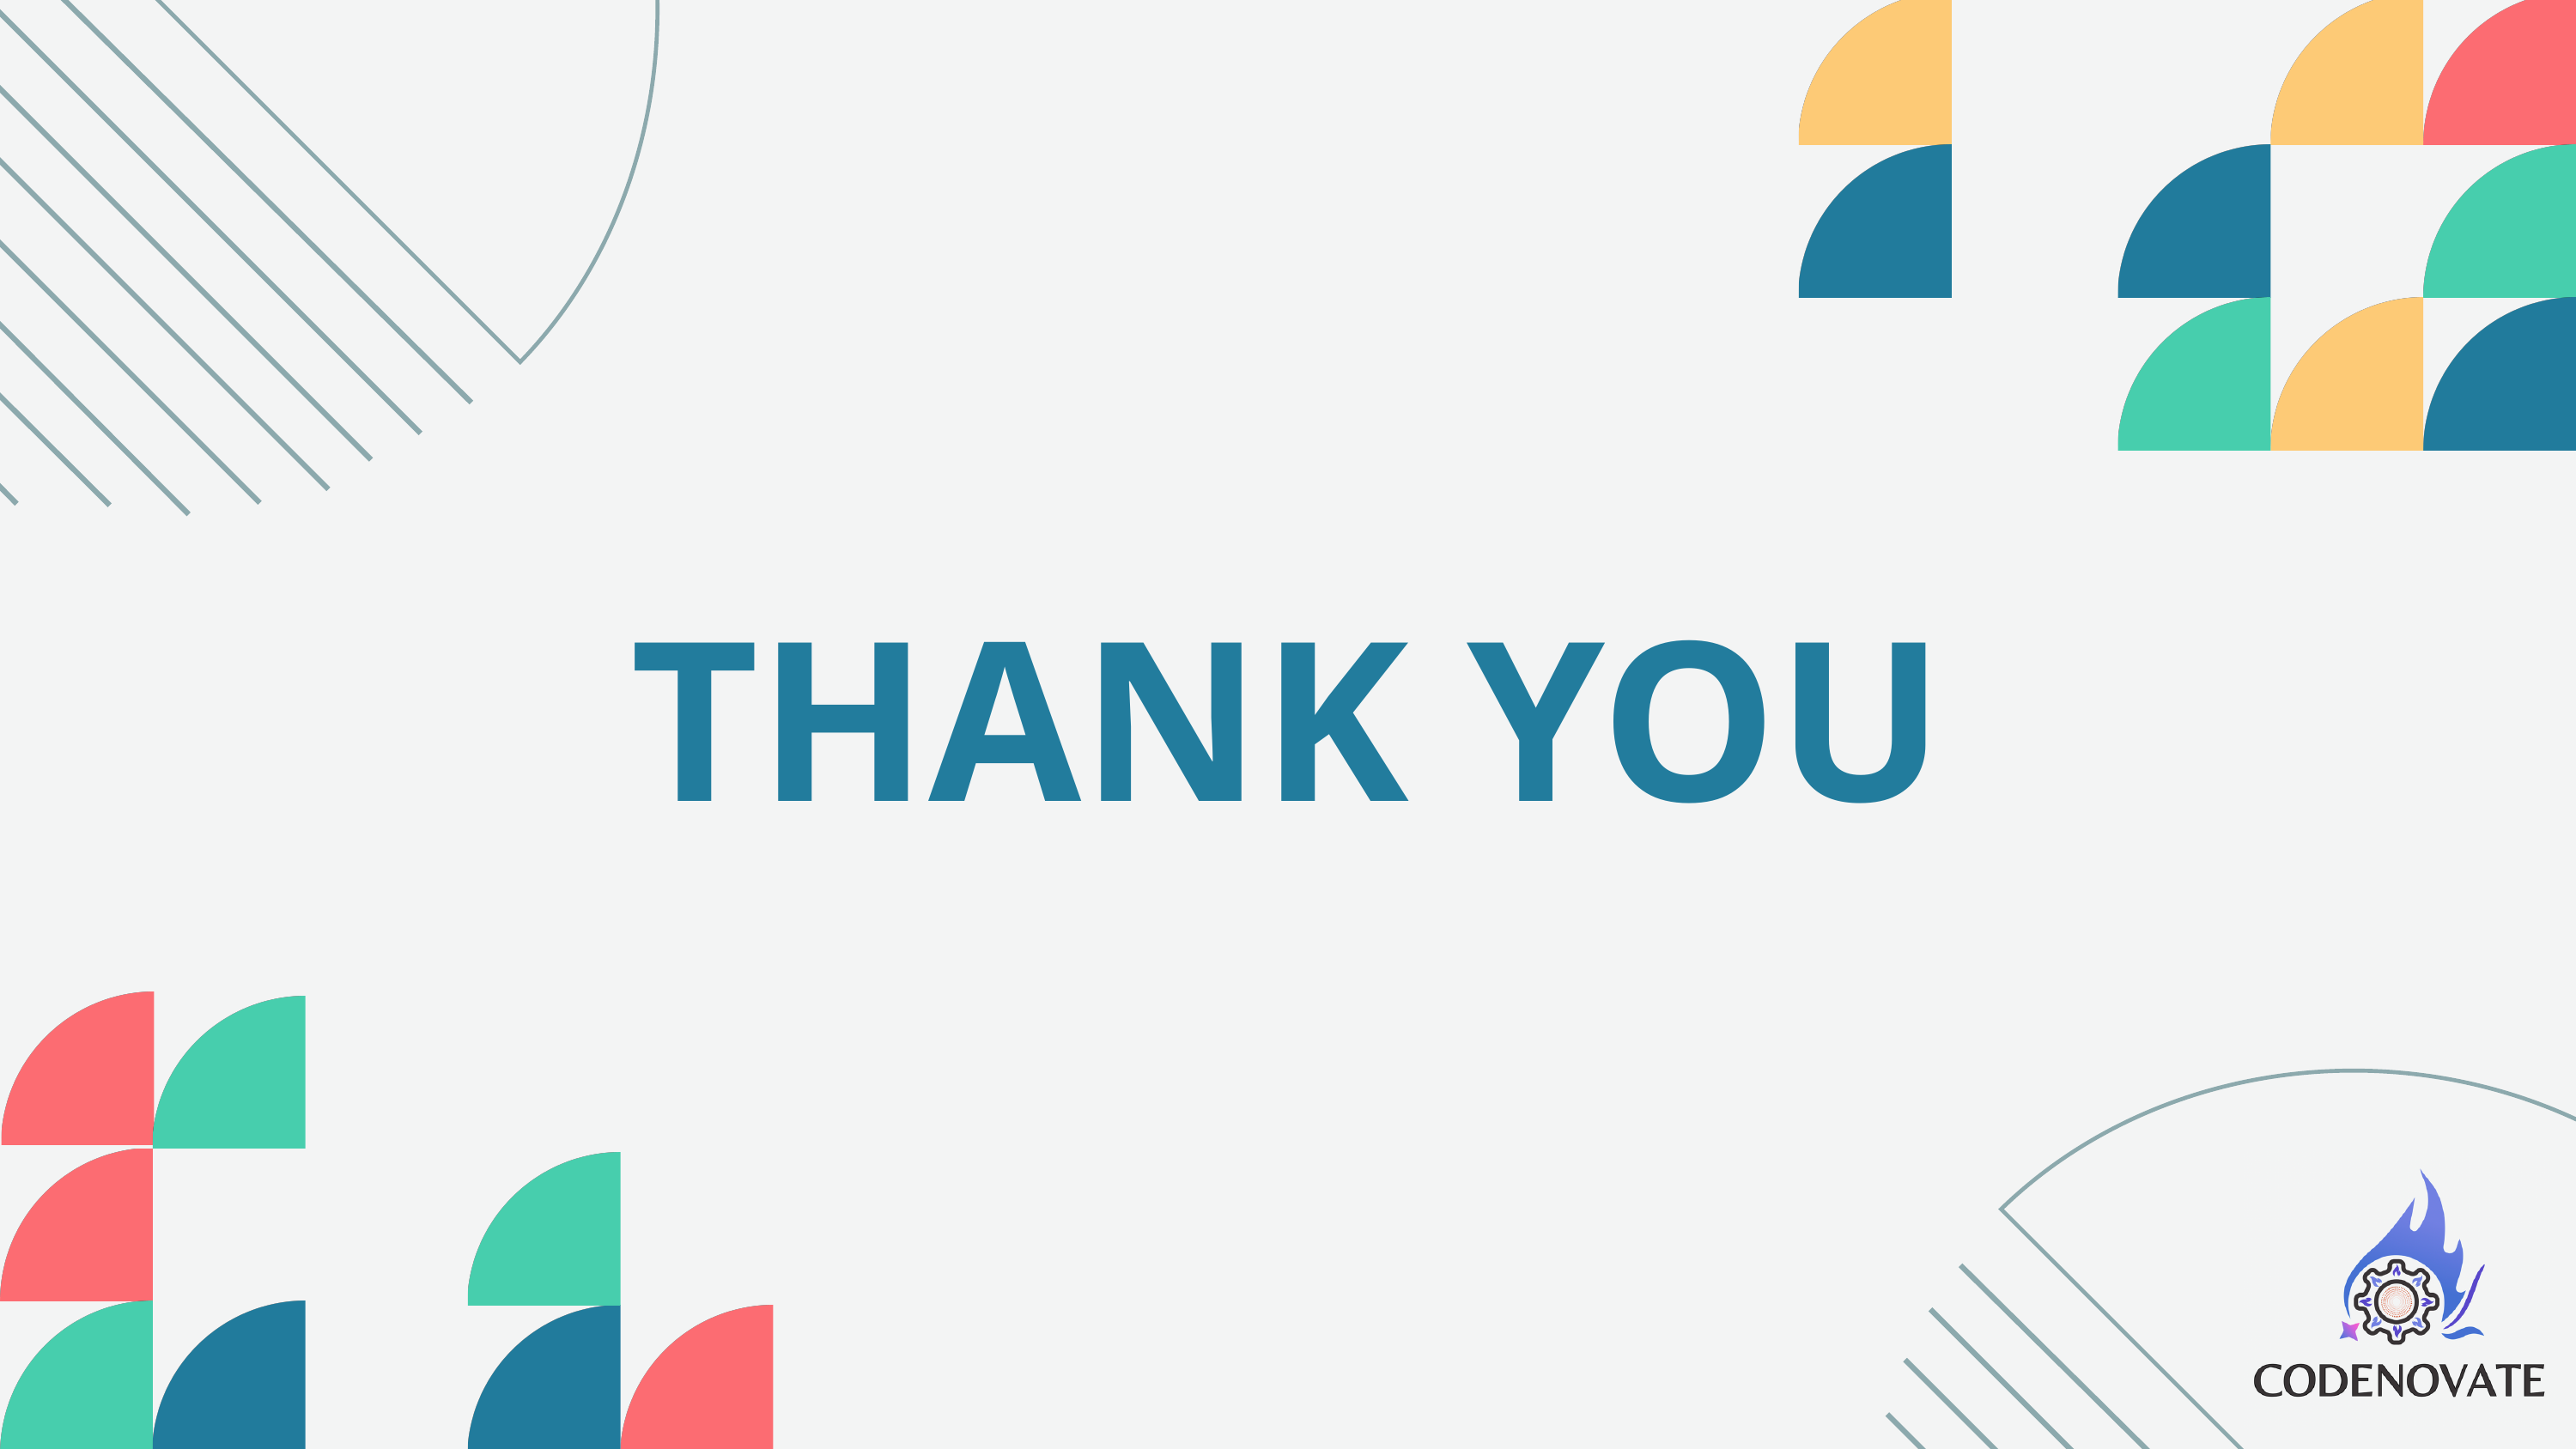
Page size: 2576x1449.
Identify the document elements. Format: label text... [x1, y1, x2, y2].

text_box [0, 0, 876, 517]
text_box [620, 1305, 774, 1449]
text_box [1, 991, 155, 1145]
text_box [467, 1152, 621, 1306]
text_box [467, 1306, 620, 1449]
text_box [2271, 297, 2424, 451]
text_box THANK YOU [539, 623, 2036, 846]
text_box [1798, 0, 1952, 144]
text_box [0, 1300, 152, 1449]
text_box [2117, 144, 2271, 297]
text_box [152, 996, 306, 1149]
text_box [2117, 297, 2271, 451]
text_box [1848, 853, 2576, 1449]
text_box [152, 1300, 306, 1449]
text_box [2423, 144, 2576, 297]
text_box [2270, 0, 2424, 145]
text_box [2424, 297, 2576, 451]
text_box [1798, 144, 1952, 298]
text_box [2424, 0, 2576, 144]
text_box [0, 1149, 153, 1300]
